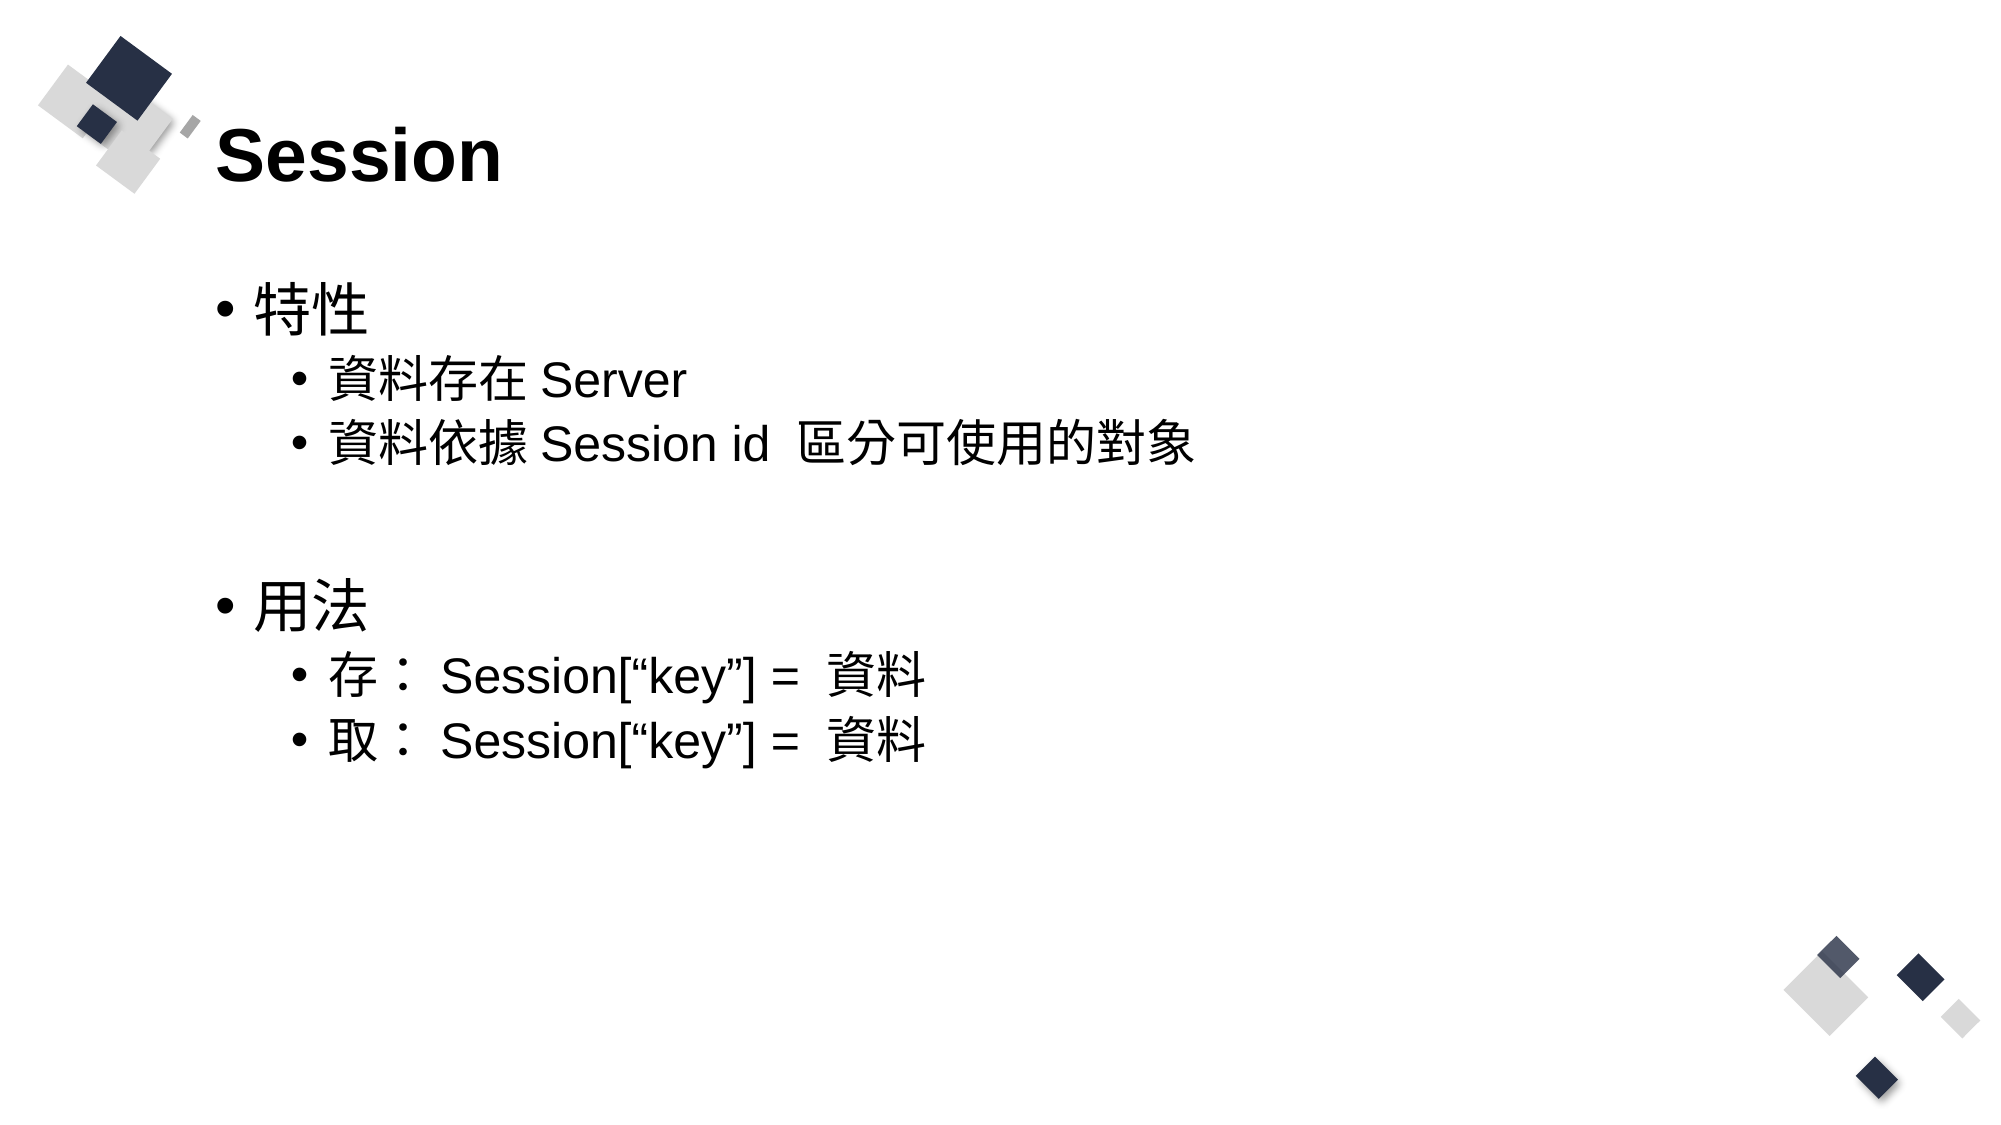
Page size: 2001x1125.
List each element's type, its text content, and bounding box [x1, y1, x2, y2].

title Session [200, 59, 1783, 255]
list 特性 資料存在Server 資料依據Session id 區分可使用的對象 用法 存：Session[“key”] = 資料 取：Session[“key”] = 資料 [200, 273, 1783, 1014]
